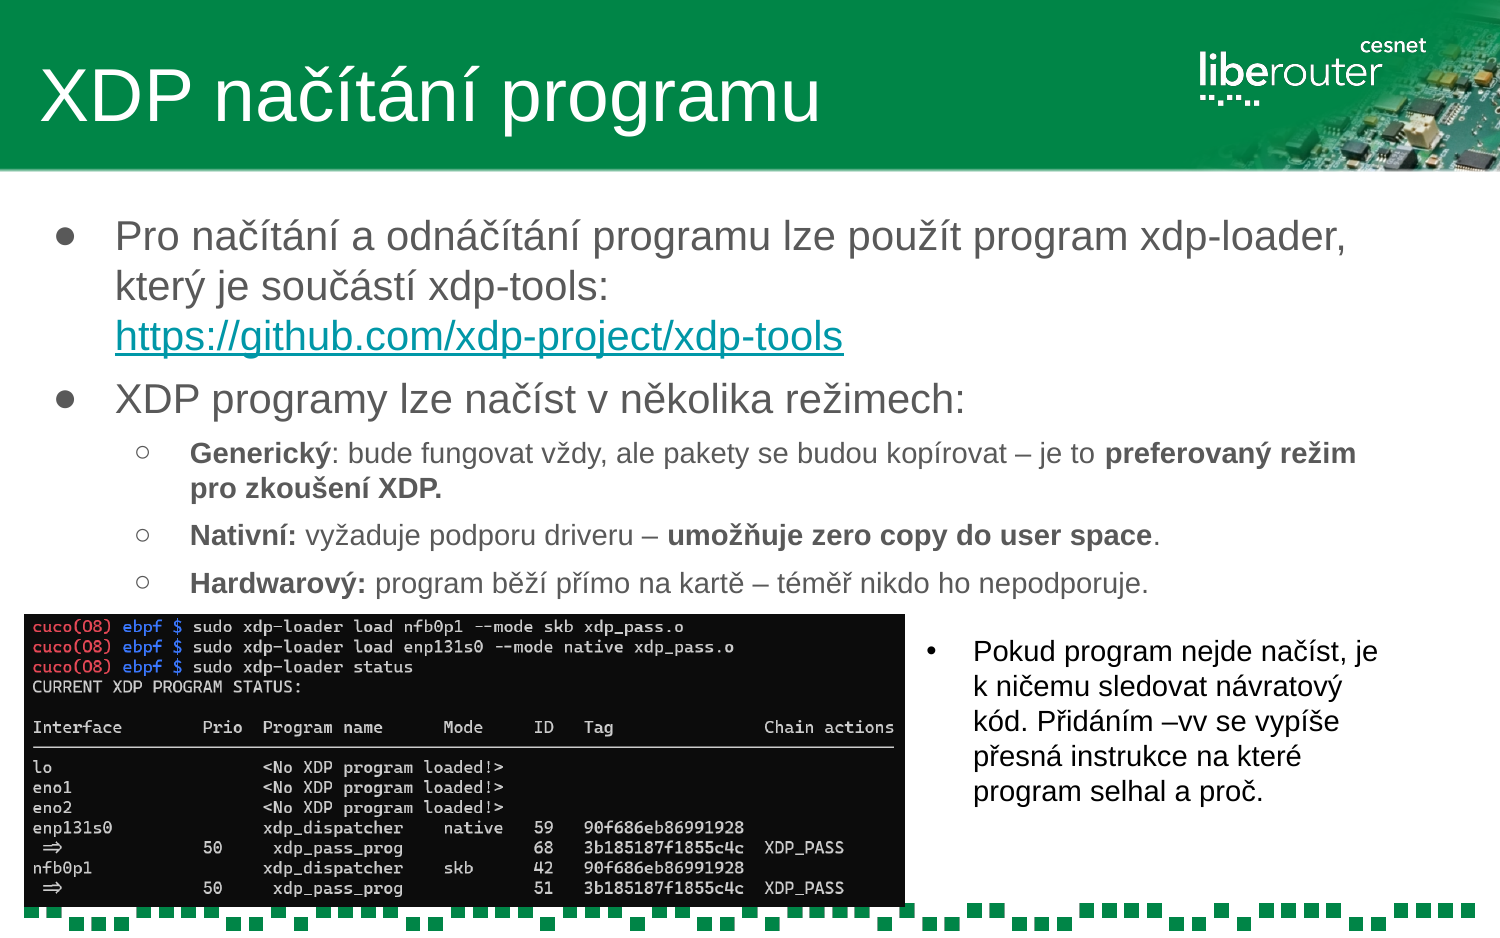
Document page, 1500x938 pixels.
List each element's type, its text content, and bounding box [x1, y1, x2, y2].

title XDP načítání programu [24, 31, 1129, 145]
picture [24, 614, 1475, 931]
list Pro načítání a odnáčítání programu lze použít program xdp-loader, který je součástí xdp-tools: https://github.com/xdp-project/xdp-tools XDP programy lze načíst v několika režimech: Generický: bude fungovat vždy, ale pakety se budou kopírovat – je to preferovaný režim pro zkoušení XDP. Nativní: vyžaduje podporu driveru – umožňuje zero copy do user space. Hardwarový: program běží přímo na kartě – téměř nikdo ho nepodporuje. [24, 194, 1423, 827]
text_box Pokud program nejde načíst, je k ničemu sledovat návratový kód. Přidáním –vv se vypíše přesná instrukce na které program selhal a proč. [911, 625, 1416, 815]
picture [0, 0, 1500, 172]
